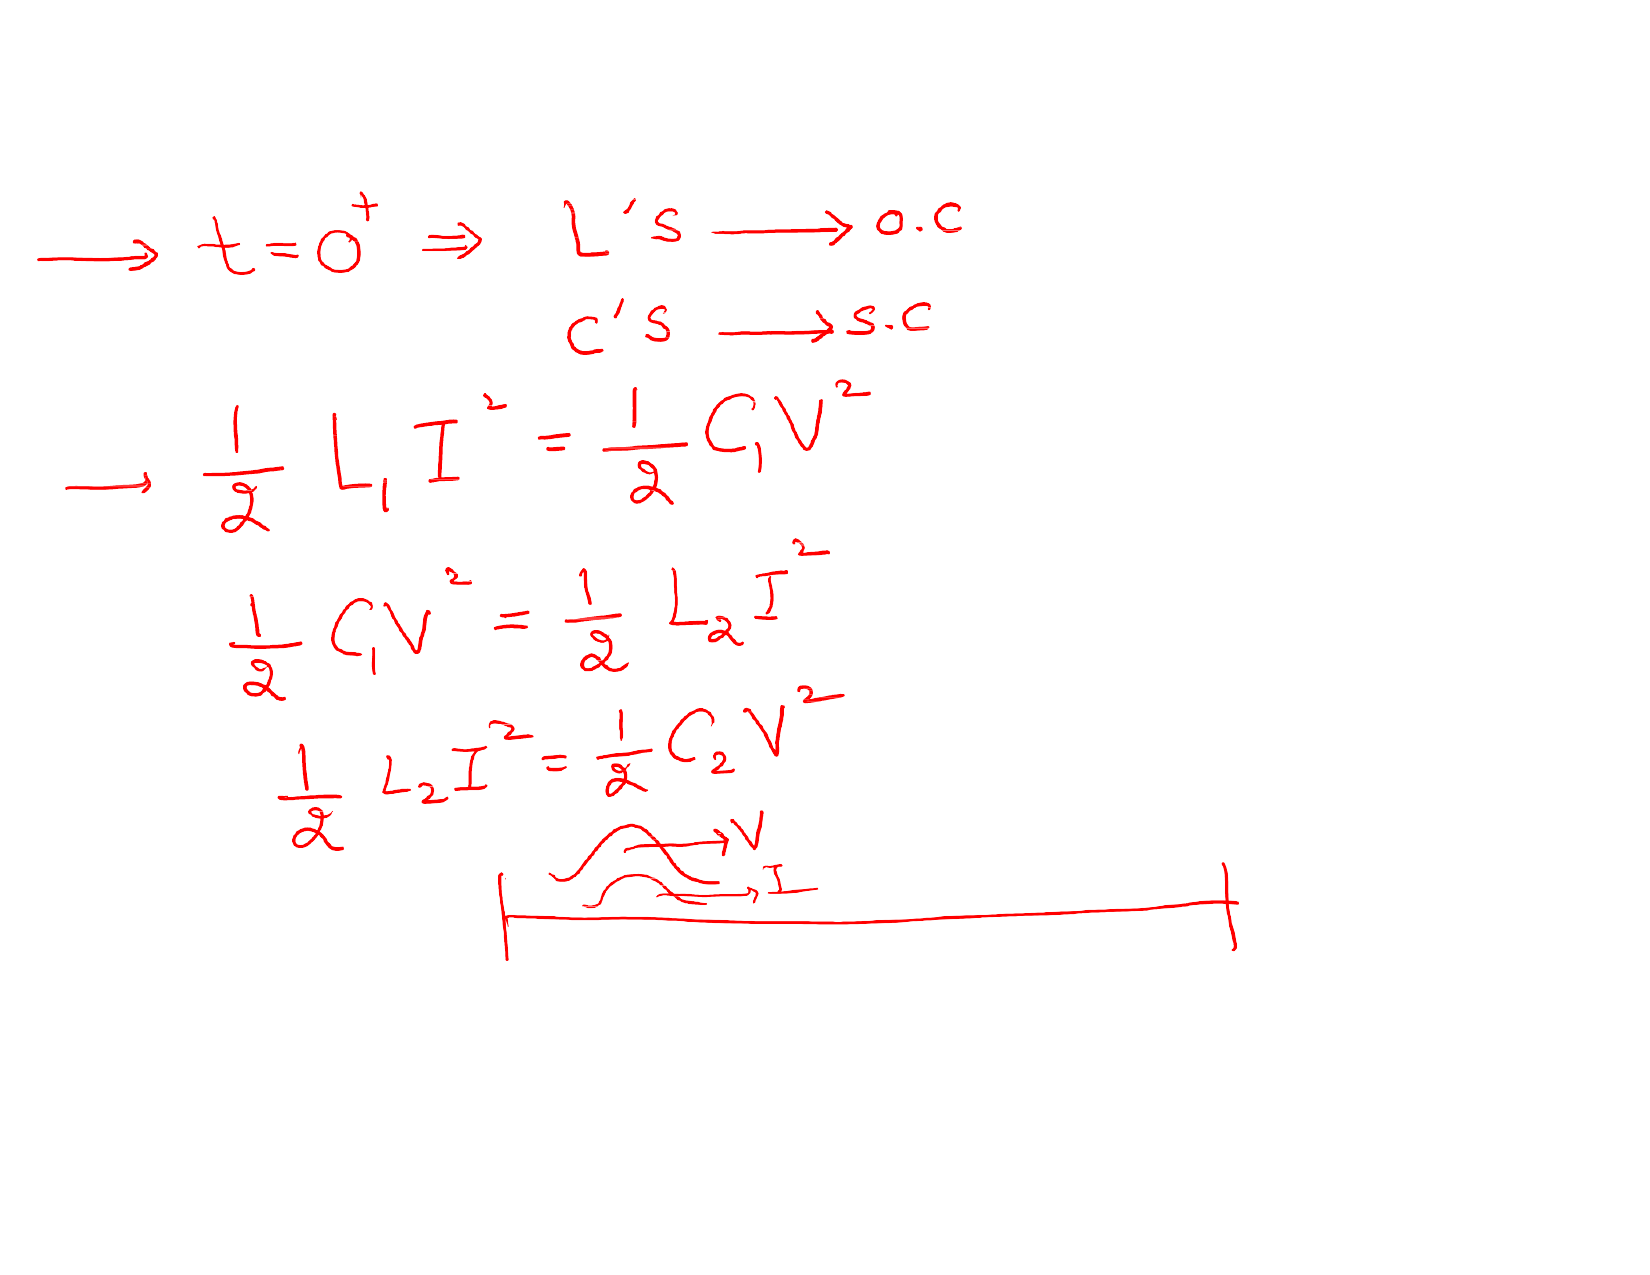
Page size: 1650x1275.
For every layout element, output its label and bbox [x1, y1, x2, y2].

text_box [499, 610, 530, 619]
picture [650, 208, 681, 243]
text_box [916, 226, 923, 232]
text_box [202, 465, 285, 533]
picture [596, 709, 653, 797]
picture [382, 602, 431, 654]
picture [197, 216, 300, 276]
picture [482, 393, 507, 410]
picture [835, 378, 871, 397]
picture [668, 707, 735, 775]
text_box [382, 477, 389, 513]
picture [630, 460, 674, 505]
picture [579, 568, 593, 605]
picture [497, 810, 1240, 961]
text_box [277, 743, 345, 851]
picture [754, 570, 788, 620]
text_box [65, 472, 151, 494]
text_box [632, 387, 638, 428]
picture [422, 222, 482, 259]
text_box [229, 641, 303, 649]
picture [743, 704, 785, 757]
text_box [602, 442, 688, 452]
text_box [537, 432, 571, 440]
picture [774, 396, 823, 451]
picture [669, 567, 744, 647]
picture [37, 239, 159, 271]
text_box [249, 594, 261, 637]
picture [718, 310, 834, 343]
picture [933, 202, 962, 233]
picture [704, 393, 763, 474]
picture [792, 538, 831, 556]
picture [445, 567, 472, 585]
picture [711, 210, 854, 246]
picture [242, 659, 286, 701]
picture [567, 298, 624, 355]
picture [382, 720, 567, 804]
picture [845, 302, 932, 336]
text_box [564, 613, 630, 673]
text_box [413, 419, 460, 483]
picture [644, 305, 670, 343]
picture [623, 198, 636, 215]
text_box [332, 412, 373, 490]
text_box [563, 200, 610, 257]
text_box [797, 685, 845, 704]
text_box [233, 404, 239, 453]
text_box [493, 624, 529, 631]
text_box [546, 446, 566, 452]
picture [317, 191, 378, 273]
picture [330, 598, 376, 676]
picture [876, 209, 903, 235]
